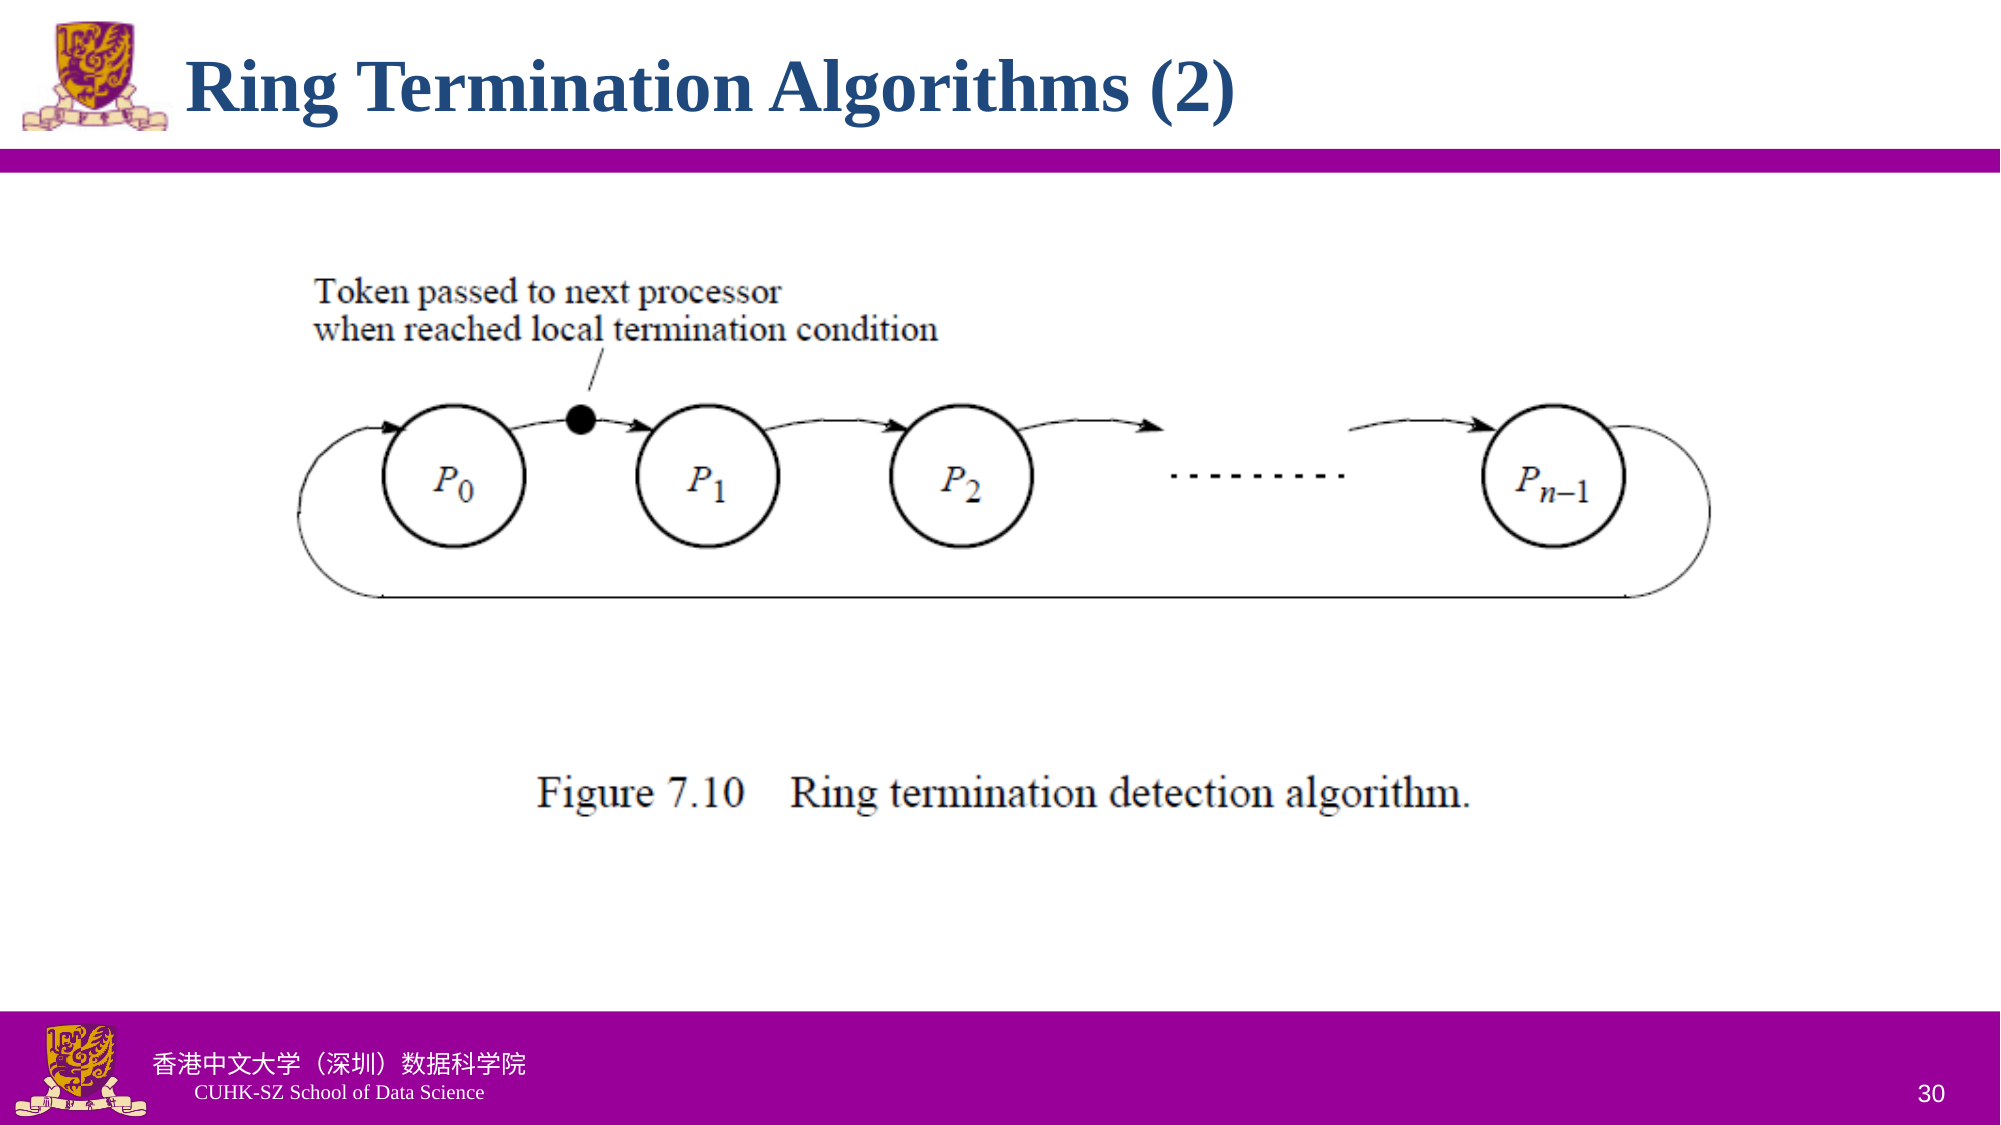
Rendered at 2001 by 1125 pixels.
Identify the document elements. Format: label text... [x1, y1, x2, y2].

picture [21, 20, 173, 131]
picture [260, 249, 1760, 848]
slide_number 30 [1493, 1070, 1961, 1125]
picture [14, 1023, 149, 1117]
title Ring Termination Algorithms (2) [169, 24, 1739, 139]
